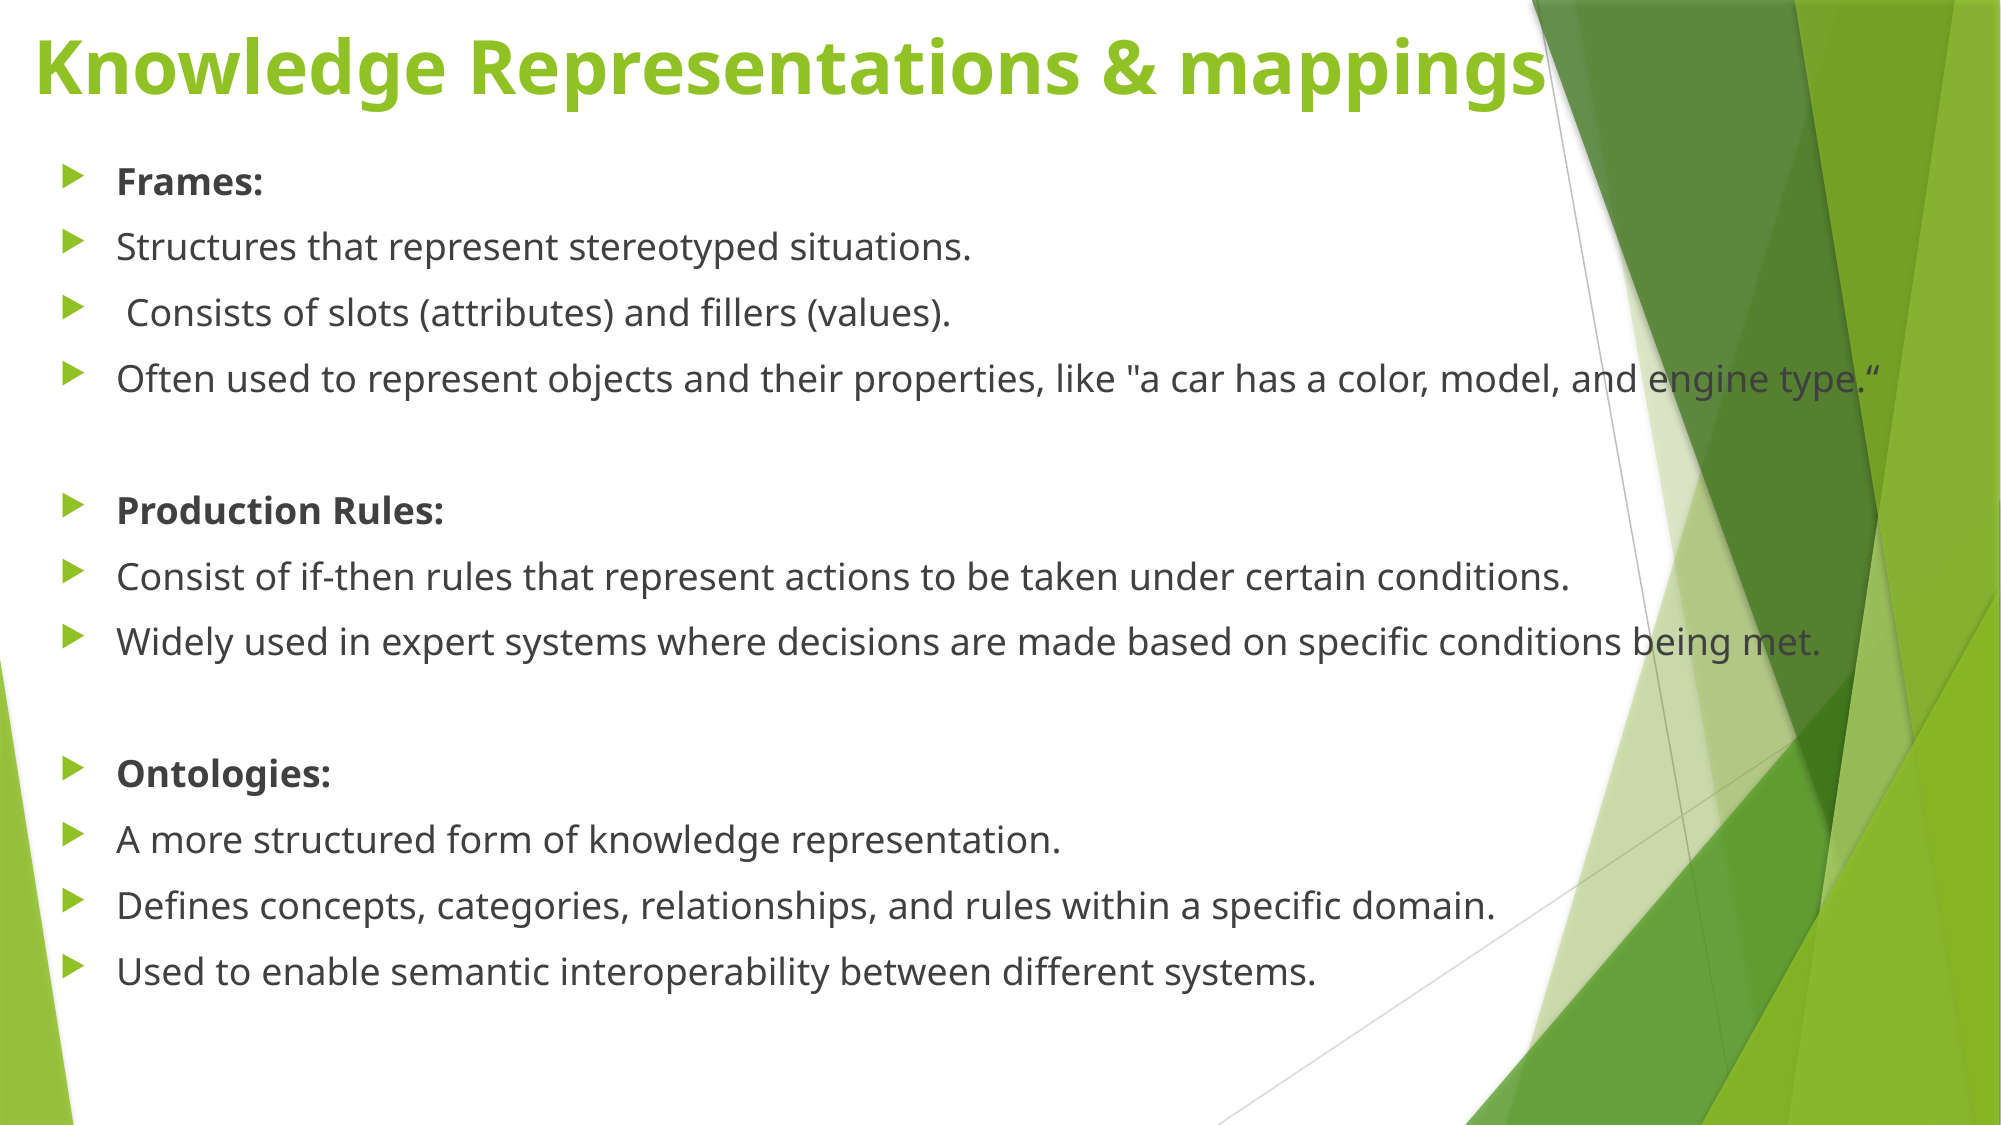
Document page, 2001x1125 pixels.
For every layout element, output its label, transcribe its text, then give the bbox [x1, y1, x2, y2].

title Knowledge Representations & mappings [18, 12, 1960, 134]
list Frames: Structures that represent stereotyped situations. Consists of slots (attributes) and fillers (values). Often used to represent objects and their properties, like "a car has a color, model, and engine type.“ Production Rules: Consist of if-then rules that represent actions to be taken under certain conditions. Widely used in expert systems where decisions are made based on specific conditions being met. Ontologies: A more structured form of knowledge representation. Defines concepts, categories, relationships, and rules within a specific domain. Used to enable semantic interoperability between different systems. [44, 149, 1960, 1113]
